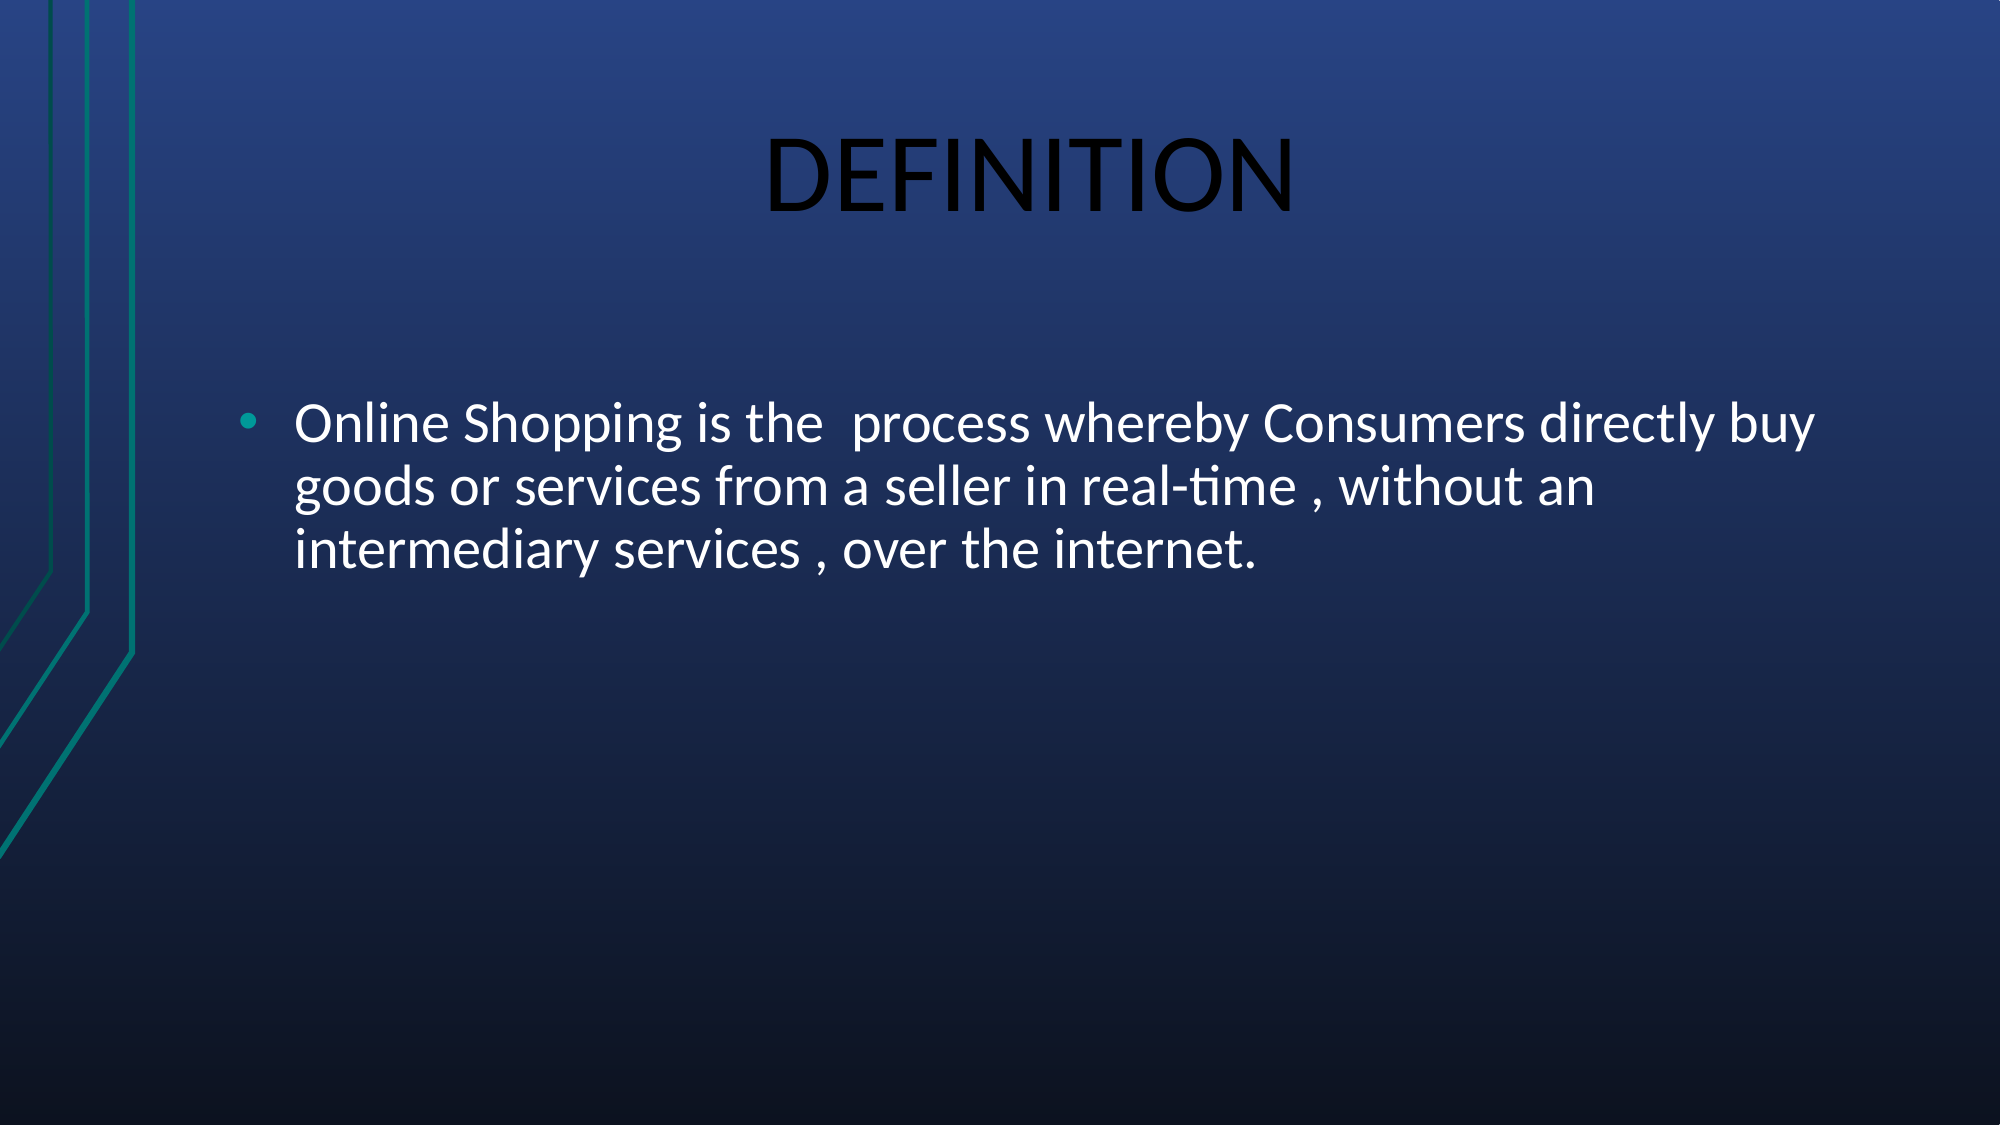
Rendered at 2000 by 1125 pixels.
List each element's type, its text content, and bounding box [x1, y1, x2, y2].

title DEFINITION [199, 45, 1900, 246]
list Online Shopping is the process whereby Consumers directly buy goods or services from a seller in real-time , without an intermediary services , over the internet. [199, 279, 1900, 1012]
